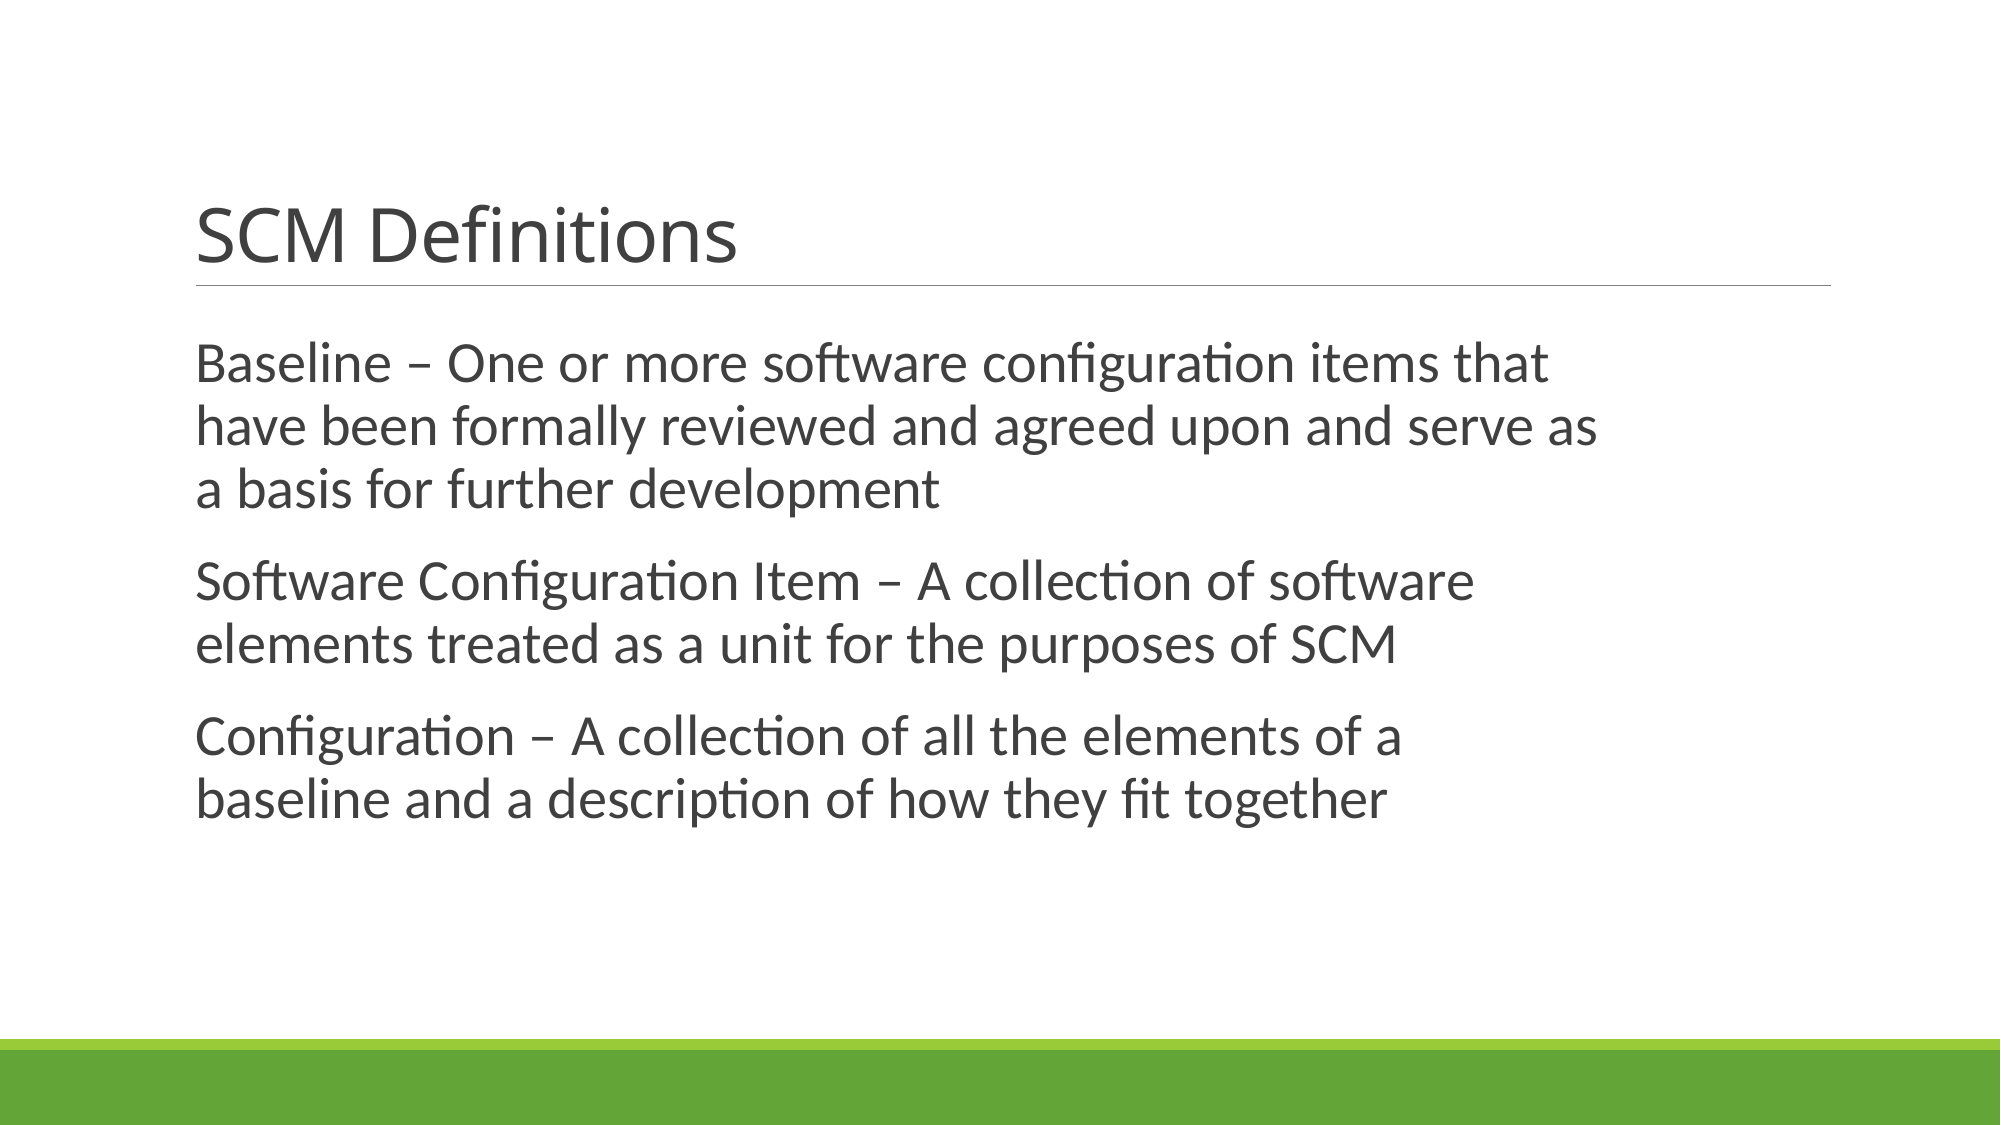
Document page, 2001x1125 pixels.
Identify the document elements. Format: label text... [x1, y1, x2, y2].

title SCM Definitions [180, 47, 1830, 285]
list Baseline – One or more software configuration items that have been formally reviewed and agreed upon and serve as a basis for further development Software Configuration Item – A collection of software elements treated as a unit for the purposes of SCM Configuration – A collection of all the elements of a baseline and a description of how they fit together [180, 324, 1600, 1088]
